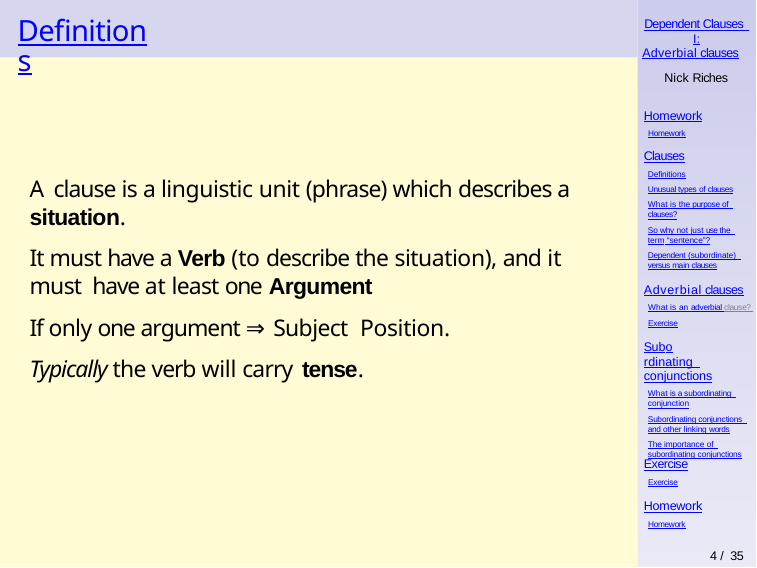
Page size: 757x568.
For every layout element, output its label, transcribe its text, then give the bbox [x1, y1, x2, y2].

text_box Nick Riches Homework Homework [641, 68, 732, 137]
text_box Dependent Clauses I: Adverbial clauses [642, 13, 752, 61]
picture [637, 0, 756, 567]
text_box Clauses Definitions Unusual types of clauses What is the purpose of clauses? So why not just use the term “sentence”? Dependent (subordinate) versus main clauses [641, 137, 743, 271]
text_box [0, 0, 638, 58]
text_box Exercise Exercise Homework Homework 4 / 35 [641, 445, 745, 564]
title Definitions [15, 9, 150, 108]
text_box Adverbial clauses What is an adverbial clause? Exercise [641, 271, 755, 328]
text_box Subordinating conjunctions What is a subordinating conjunction Subordinating conjunctions and other linking words The importance of subordinating conjunctions [641, 336, 751, 460]
text_box A clause is a linguistic unit (phrase) which describes a situation. It must have a Verb (to describe the situation), and it must have at least one Argument If only one argument ⇒ Subject Position. Typically the verb will carry tense. [27, 172, 606, 383]
